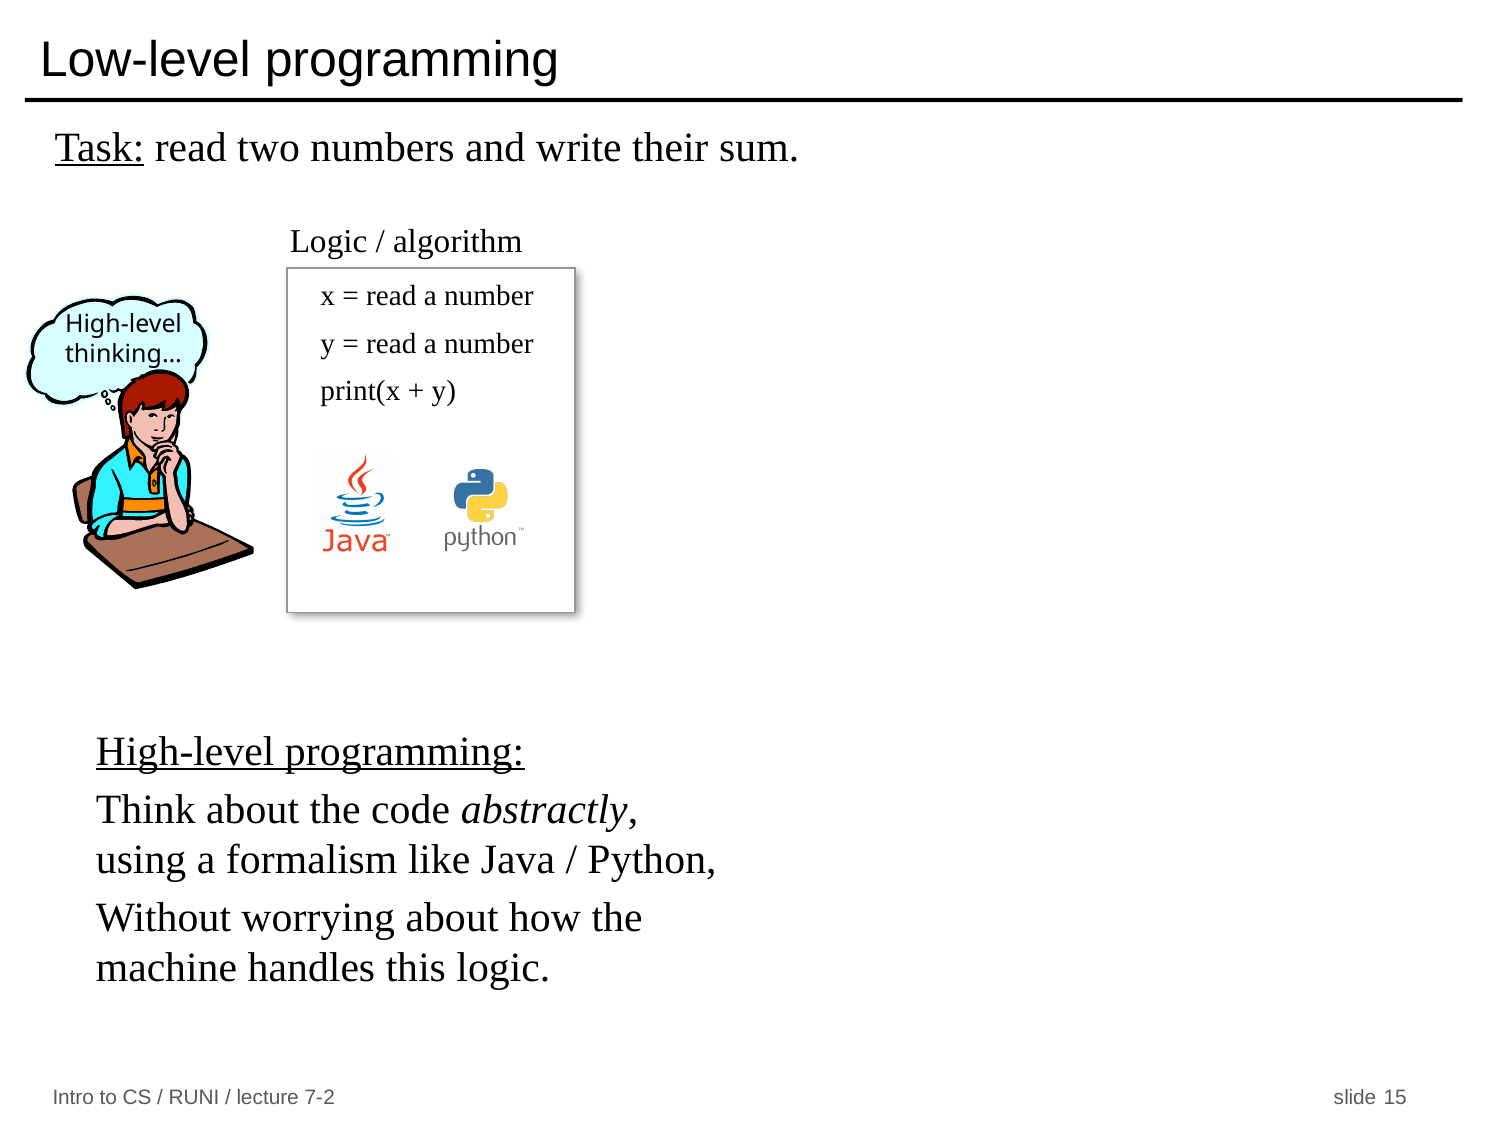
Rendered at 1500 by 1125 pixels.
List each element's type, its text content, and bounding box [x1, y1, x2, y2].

title Low-level programming [24, 12, 1463, 100]
text_box Task: read two numbers and write their sum. [37, 112, 1238, 163]
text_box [22, 212, 751, 979]
